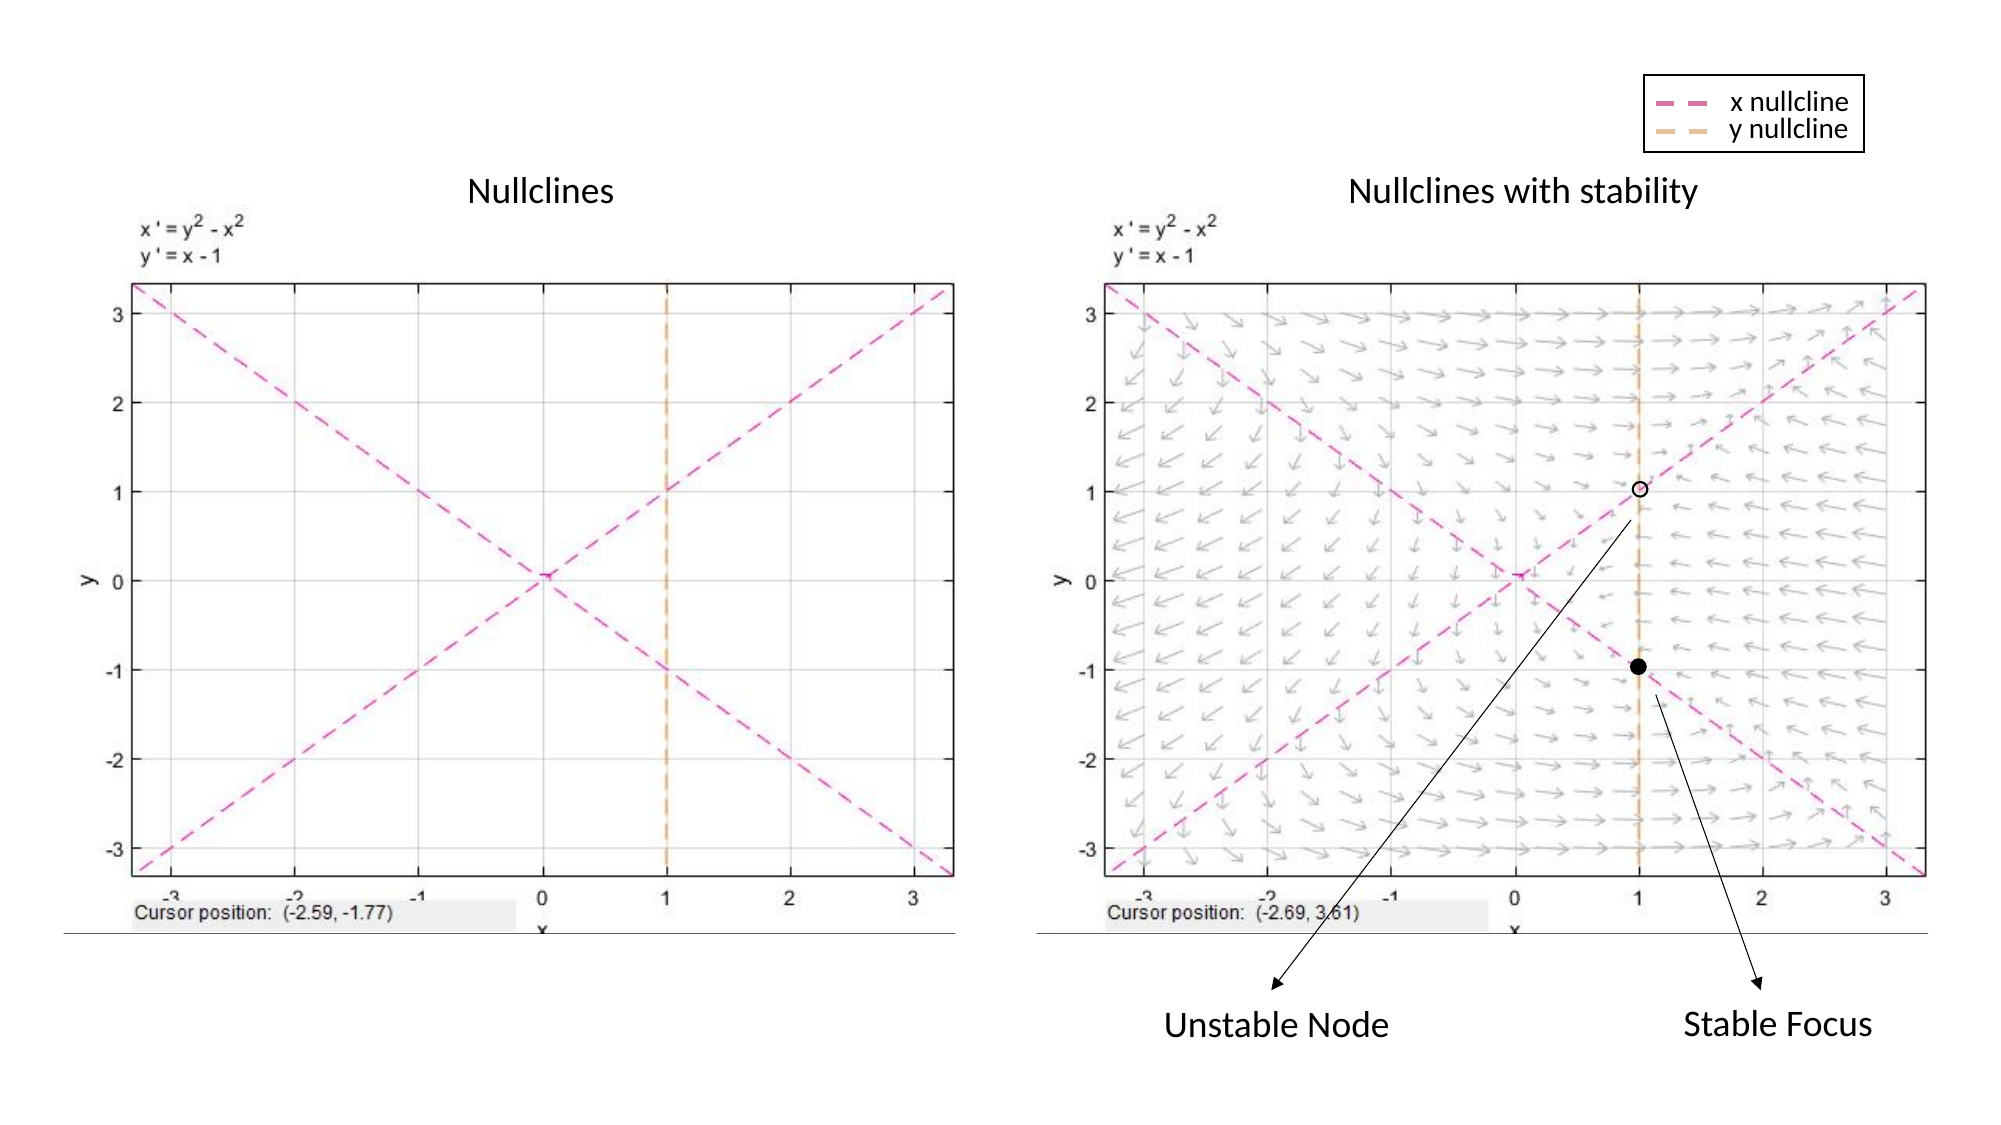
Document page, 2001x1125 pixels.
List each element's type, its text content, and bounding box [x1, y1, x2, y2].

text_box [1271, 519, 1632, 991]
text_box Nullclines [452, 158, 630, 191]
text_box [1655, 694, 1761, 991]
text_box Unstable Node [1149, 992, 1405, 1053]
picture [50, 191, 956, 934]
text_box Stable Focus [1668, 991, 1888, 1051]
text_box Nullclines with stability [1333, 158, 1714, 191]
picture [1023, 191, 1929, 934]
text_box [1644, 75, 1866, 153]
